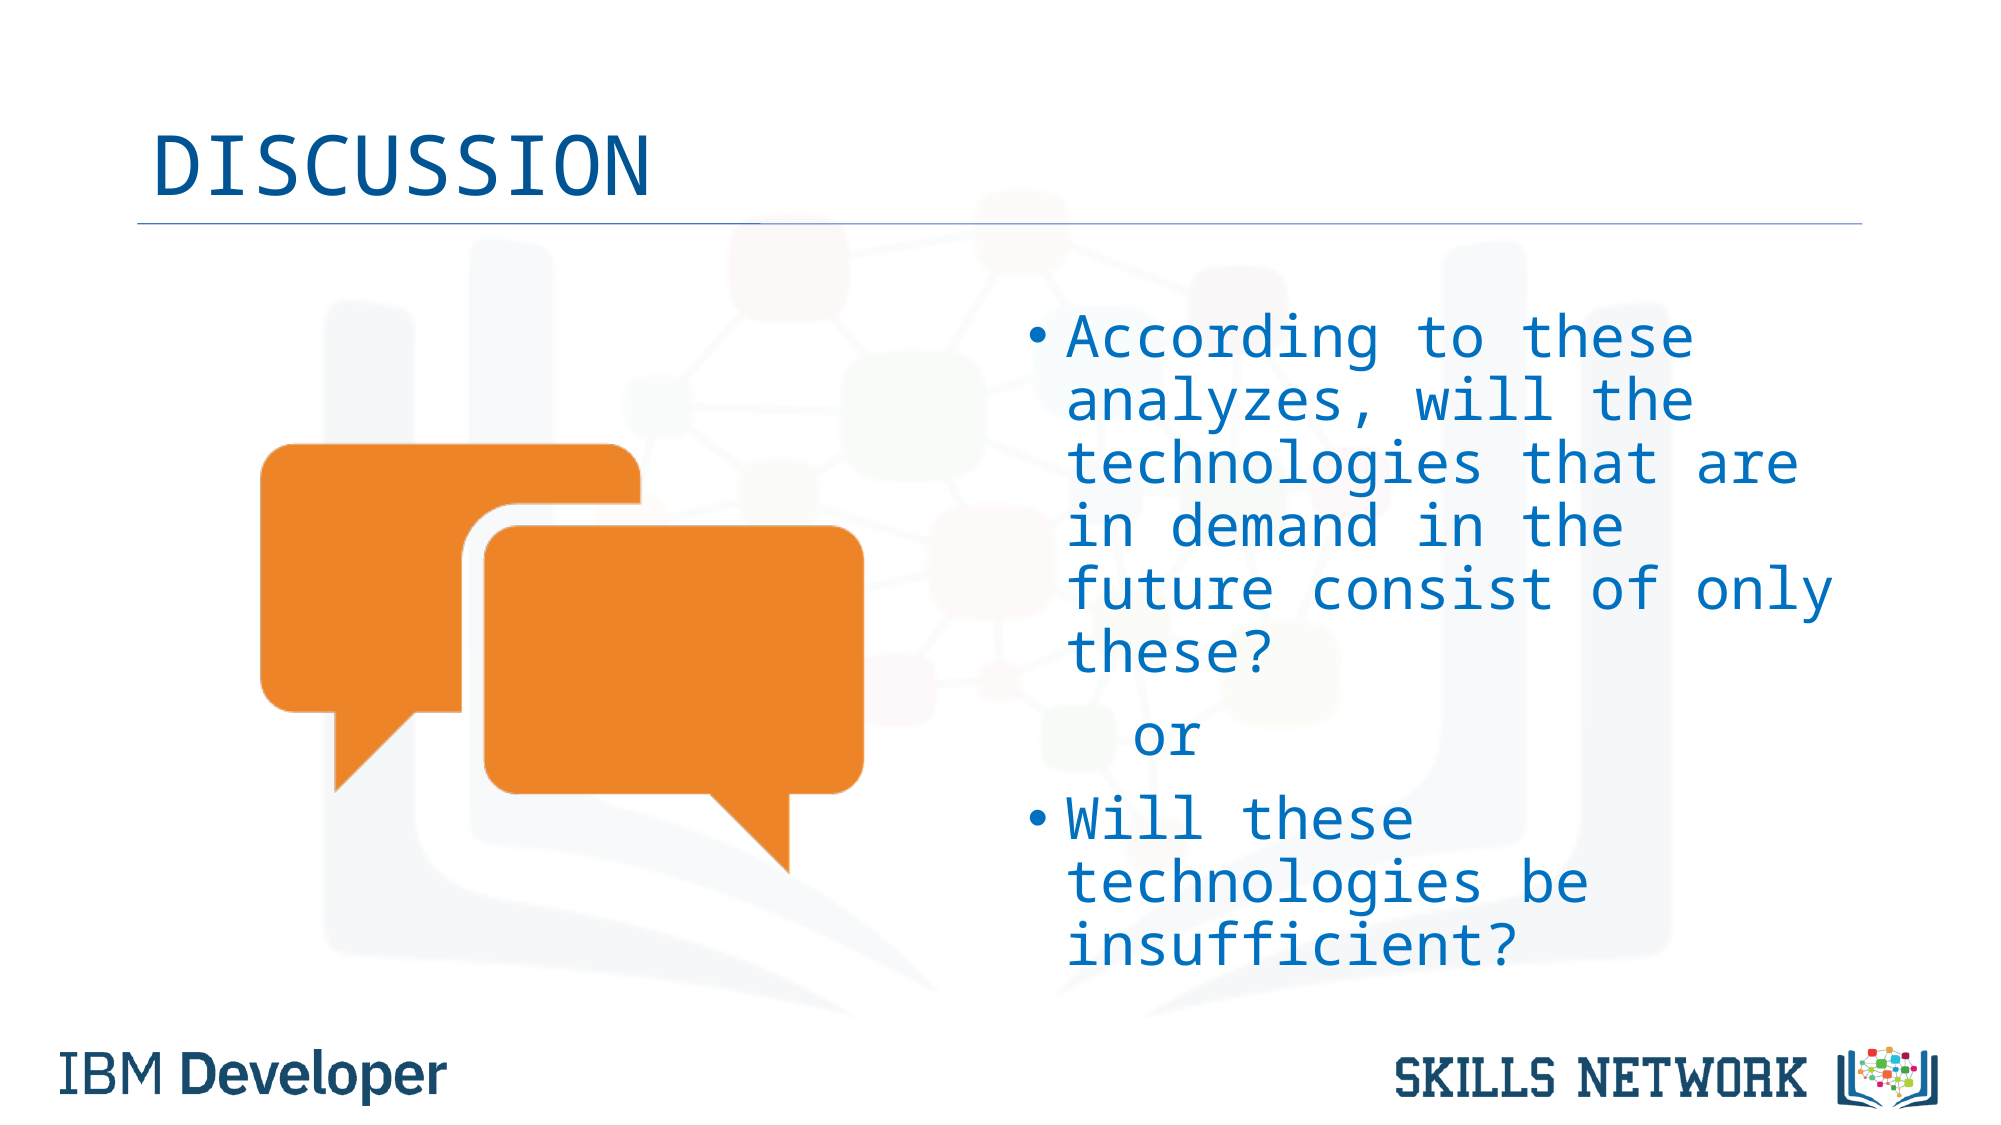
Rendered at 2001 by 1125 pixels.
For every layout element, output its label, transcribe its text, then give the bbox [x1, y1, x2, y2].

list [205, 299, 920, 1014]
list According to these analyzes, will the technologies that are in demand in the future consist of only these? or Will these technologies be insufficient? [1012, 299, 1863, 1014]
picture [1390, 1045, 1945, 1111]
picture [55, 1045, 459, 1108]
title DISCUSSION [137, 59, 1863, 278]
